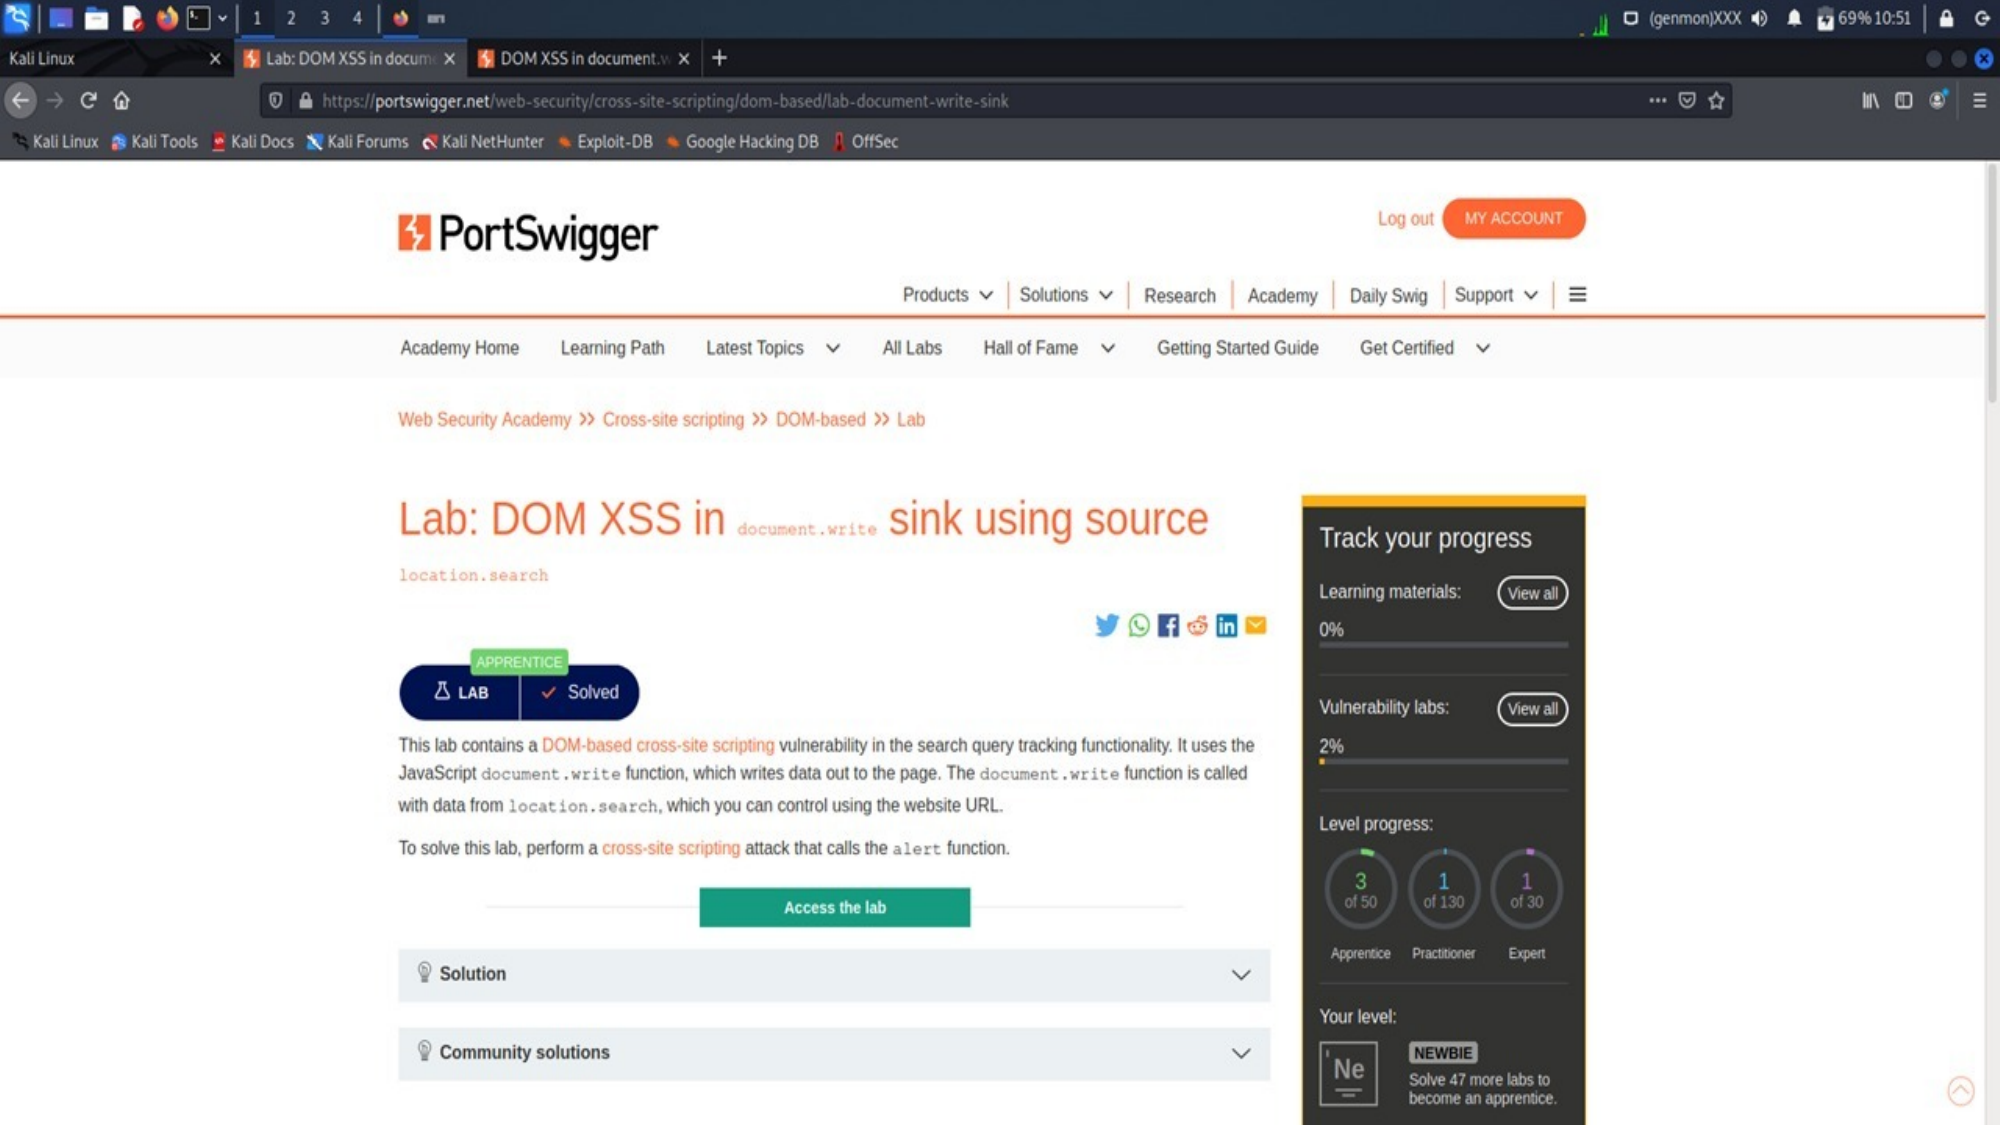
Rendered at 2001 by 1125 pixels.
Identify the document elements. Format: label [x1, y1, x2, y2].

list [0, 0, 2000, 1125]
